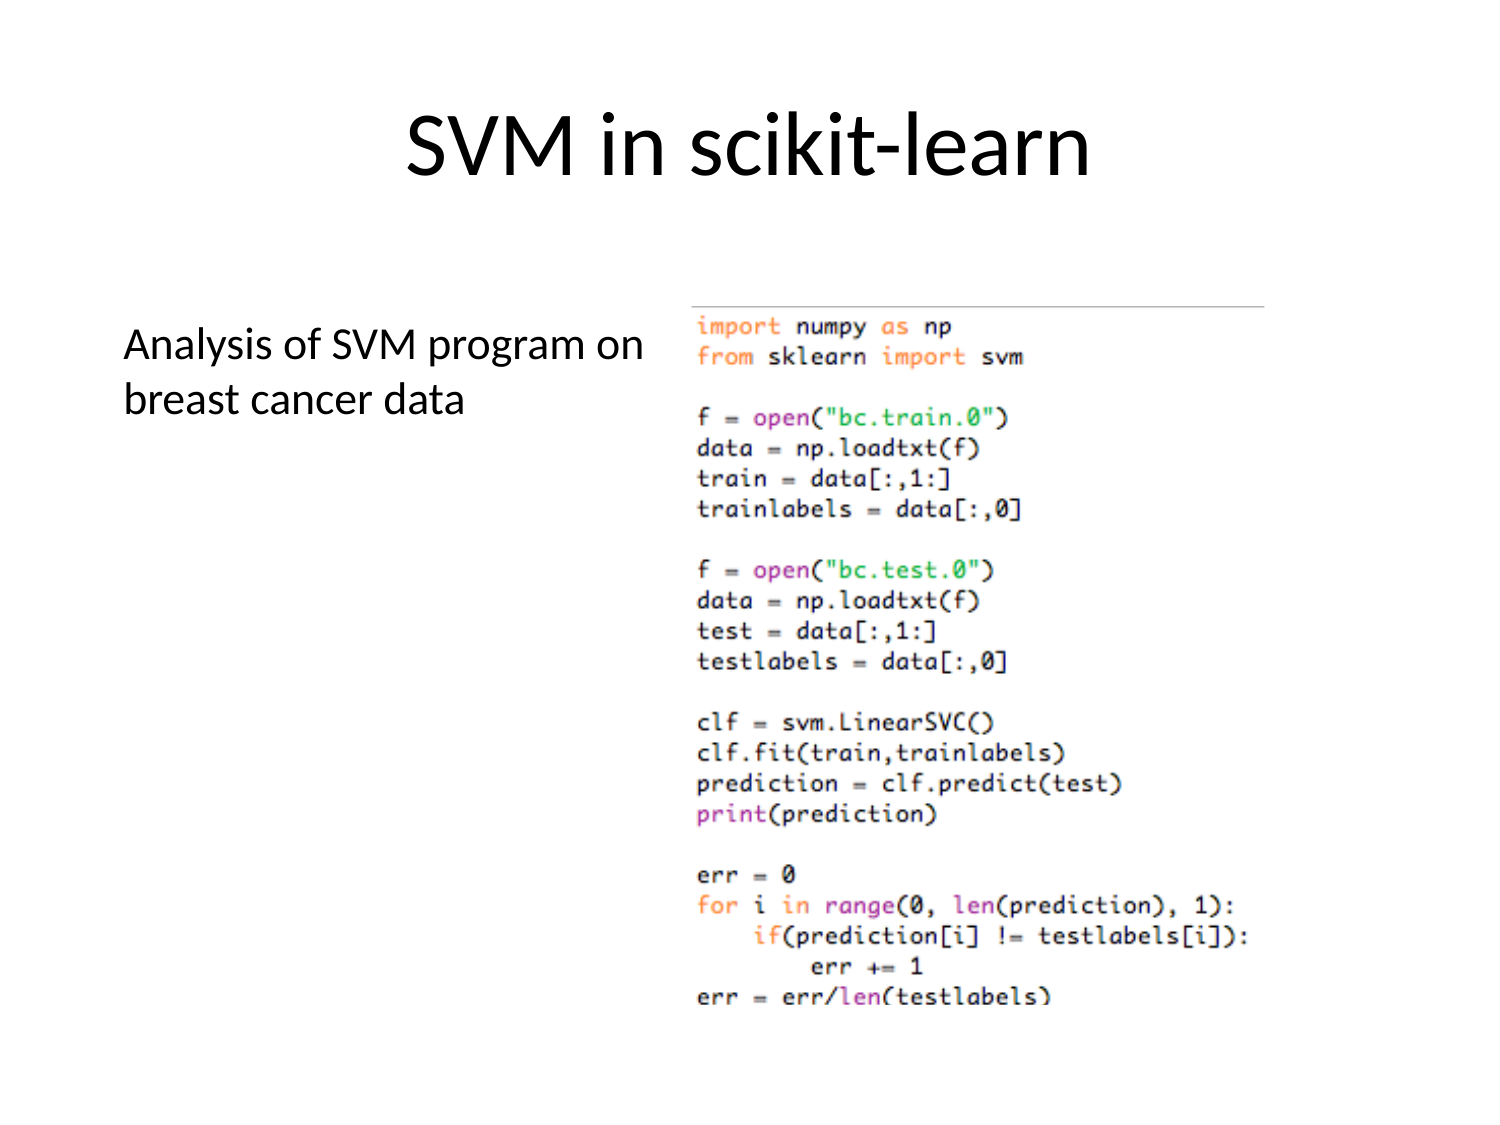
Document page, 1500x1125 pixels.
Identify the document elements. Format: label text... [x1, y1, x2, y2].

picture [691, 306, 1265, 1006]
text_box Analysis of SVM program on breast cancer data [115, 306, 689, 432]
title SVM in scikit-learn [74, 44, 1426, 234]
